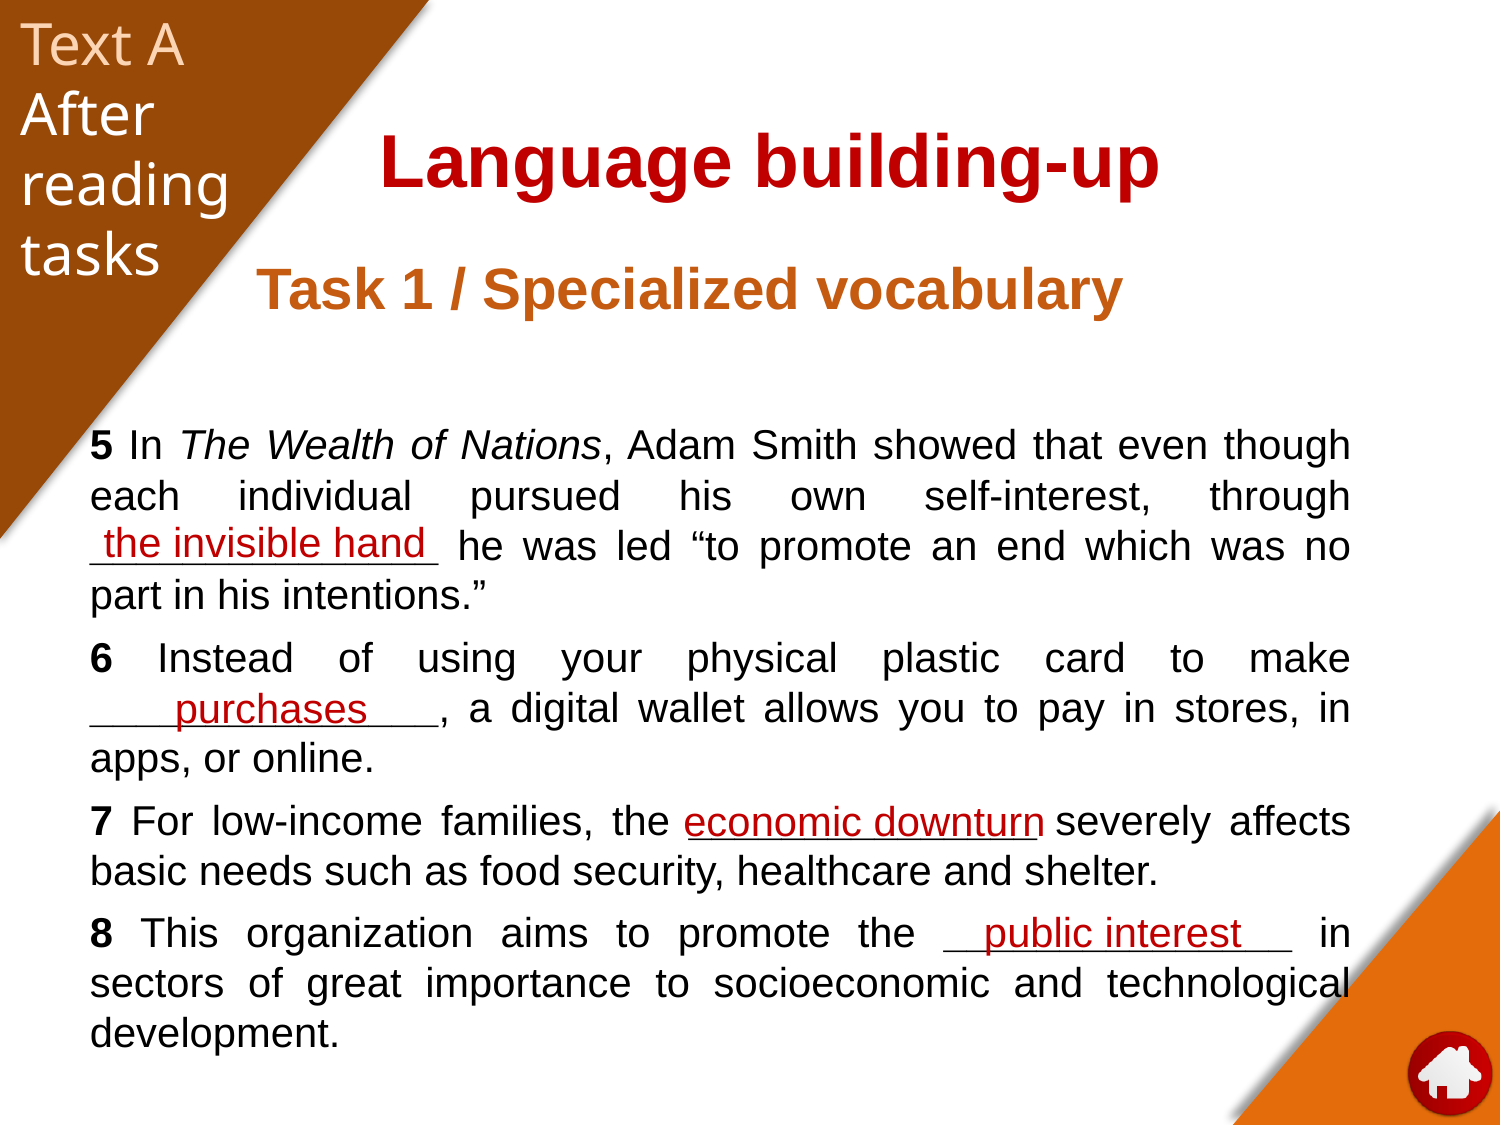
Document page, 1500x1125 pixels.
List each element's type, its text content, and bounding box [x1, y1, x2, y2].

picture [1399, 1024, 1500, 1125]
text_box public interest [969, 898, 1257, 964]
text_box [0, 0, 432, 541]
text_box economic downturn [668, 786, 1061, 852]
text_box [1230, 808, 1500, 1125]
text_box Text A After reading tasks [5, 26, 339, 268]
text_box Language building-up [364, 105, 1177, 210]
text_box purchases [159, 674, 383, 740]
text_box Task 1 / Specialized vocabulary [242, 243, 1164, 329]
text_box 5 In The Wealth of Nations, Adam Smith showed that even though each individual pursued his own self-interest, through _______________ he was led “to promote an end which was no part in his intentions.” 6 Instead of using your physical plastic card to make _______________, a digital wallet allows you to pay in stores, in apps, or online. 7 For low-income families, the _______________ severely affects basic needs such as food security, healthcare and shelter. 8 This organization aims to promote the _______________ in sectors of great importance to socioeconomic and technological development. [74, 410, 1367, 1064]
text_box the invisible hand [88, 508, 442, 574]
